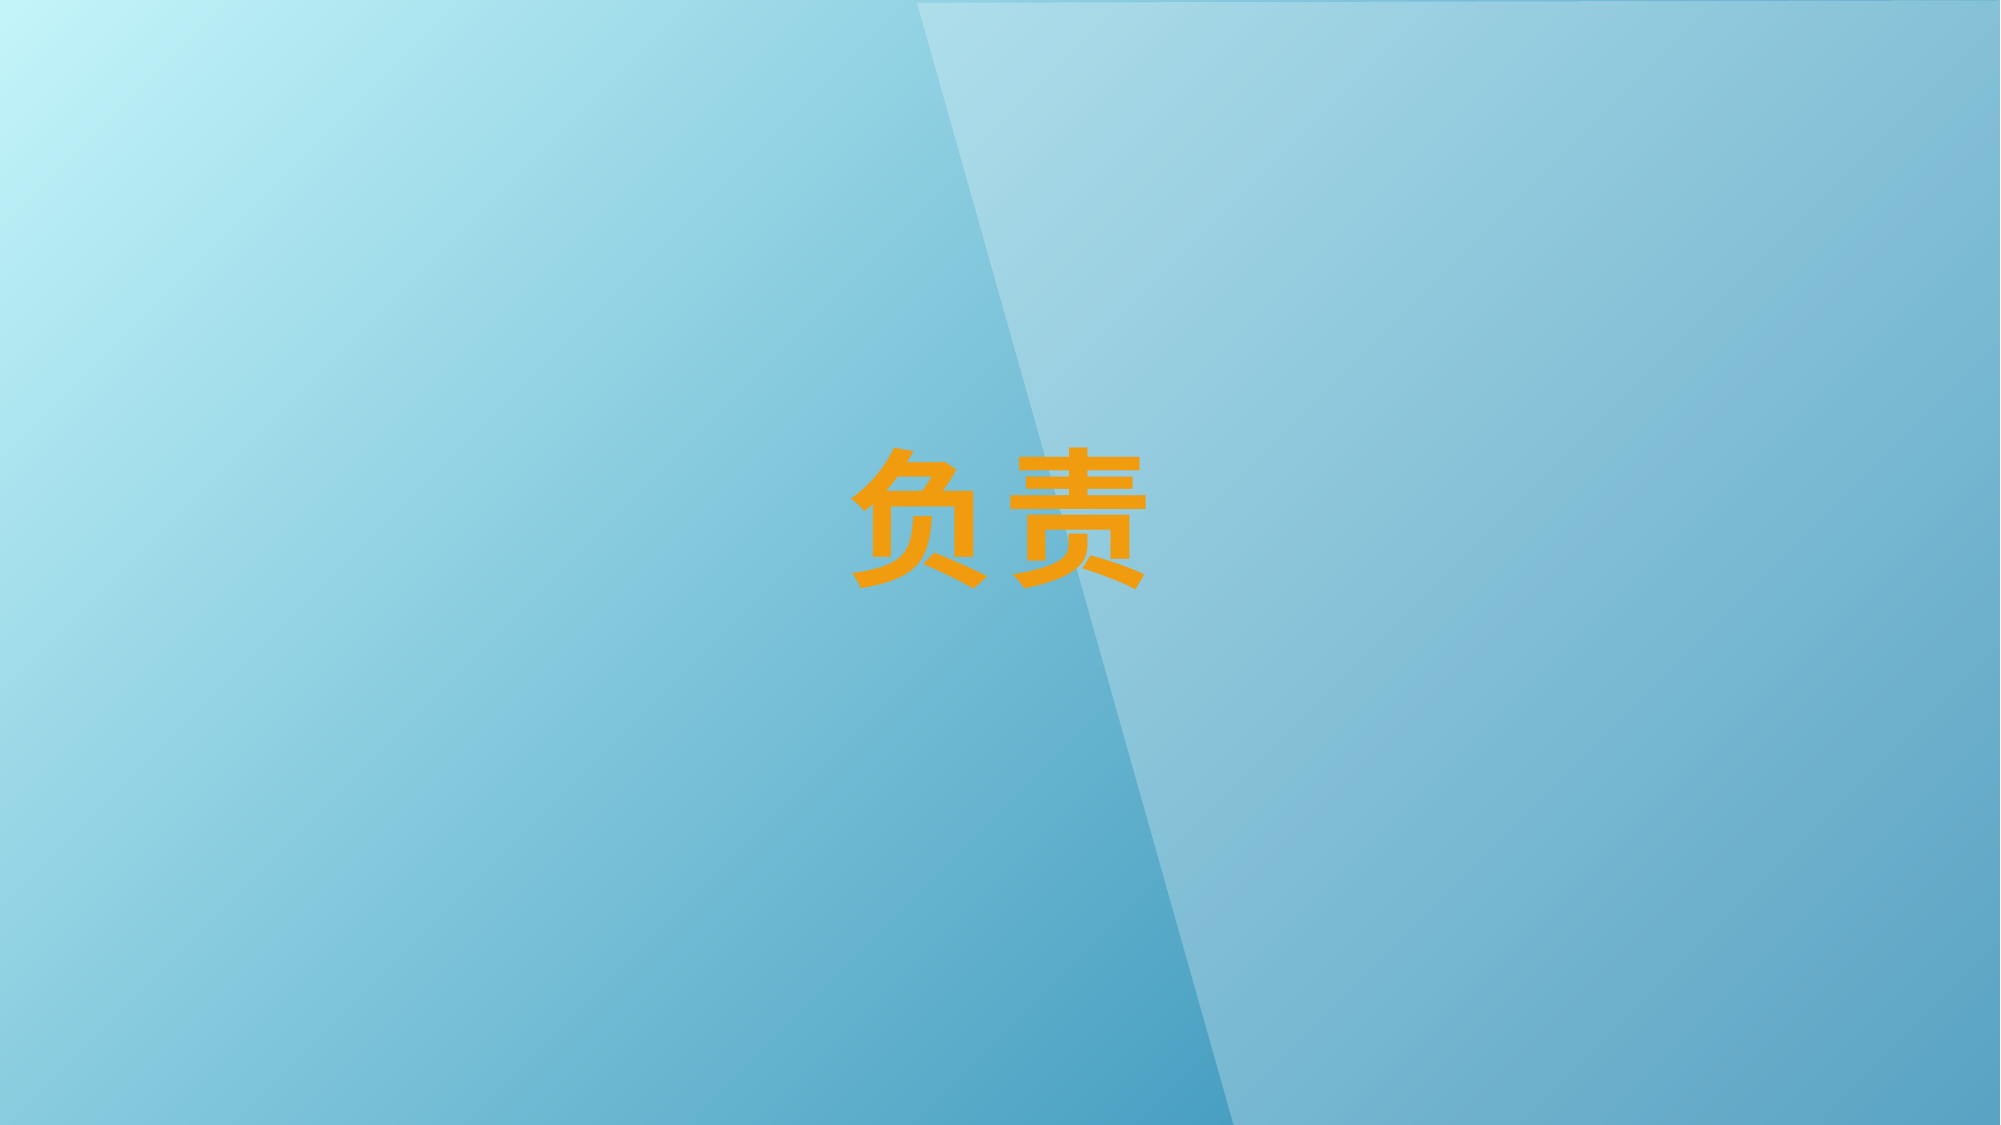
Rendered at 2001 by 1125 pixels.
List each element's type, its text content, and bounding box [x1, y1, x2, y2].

text_box 负责 [376, 417, 1624, 613]
text_box [915, 0, 2000, 1125]
